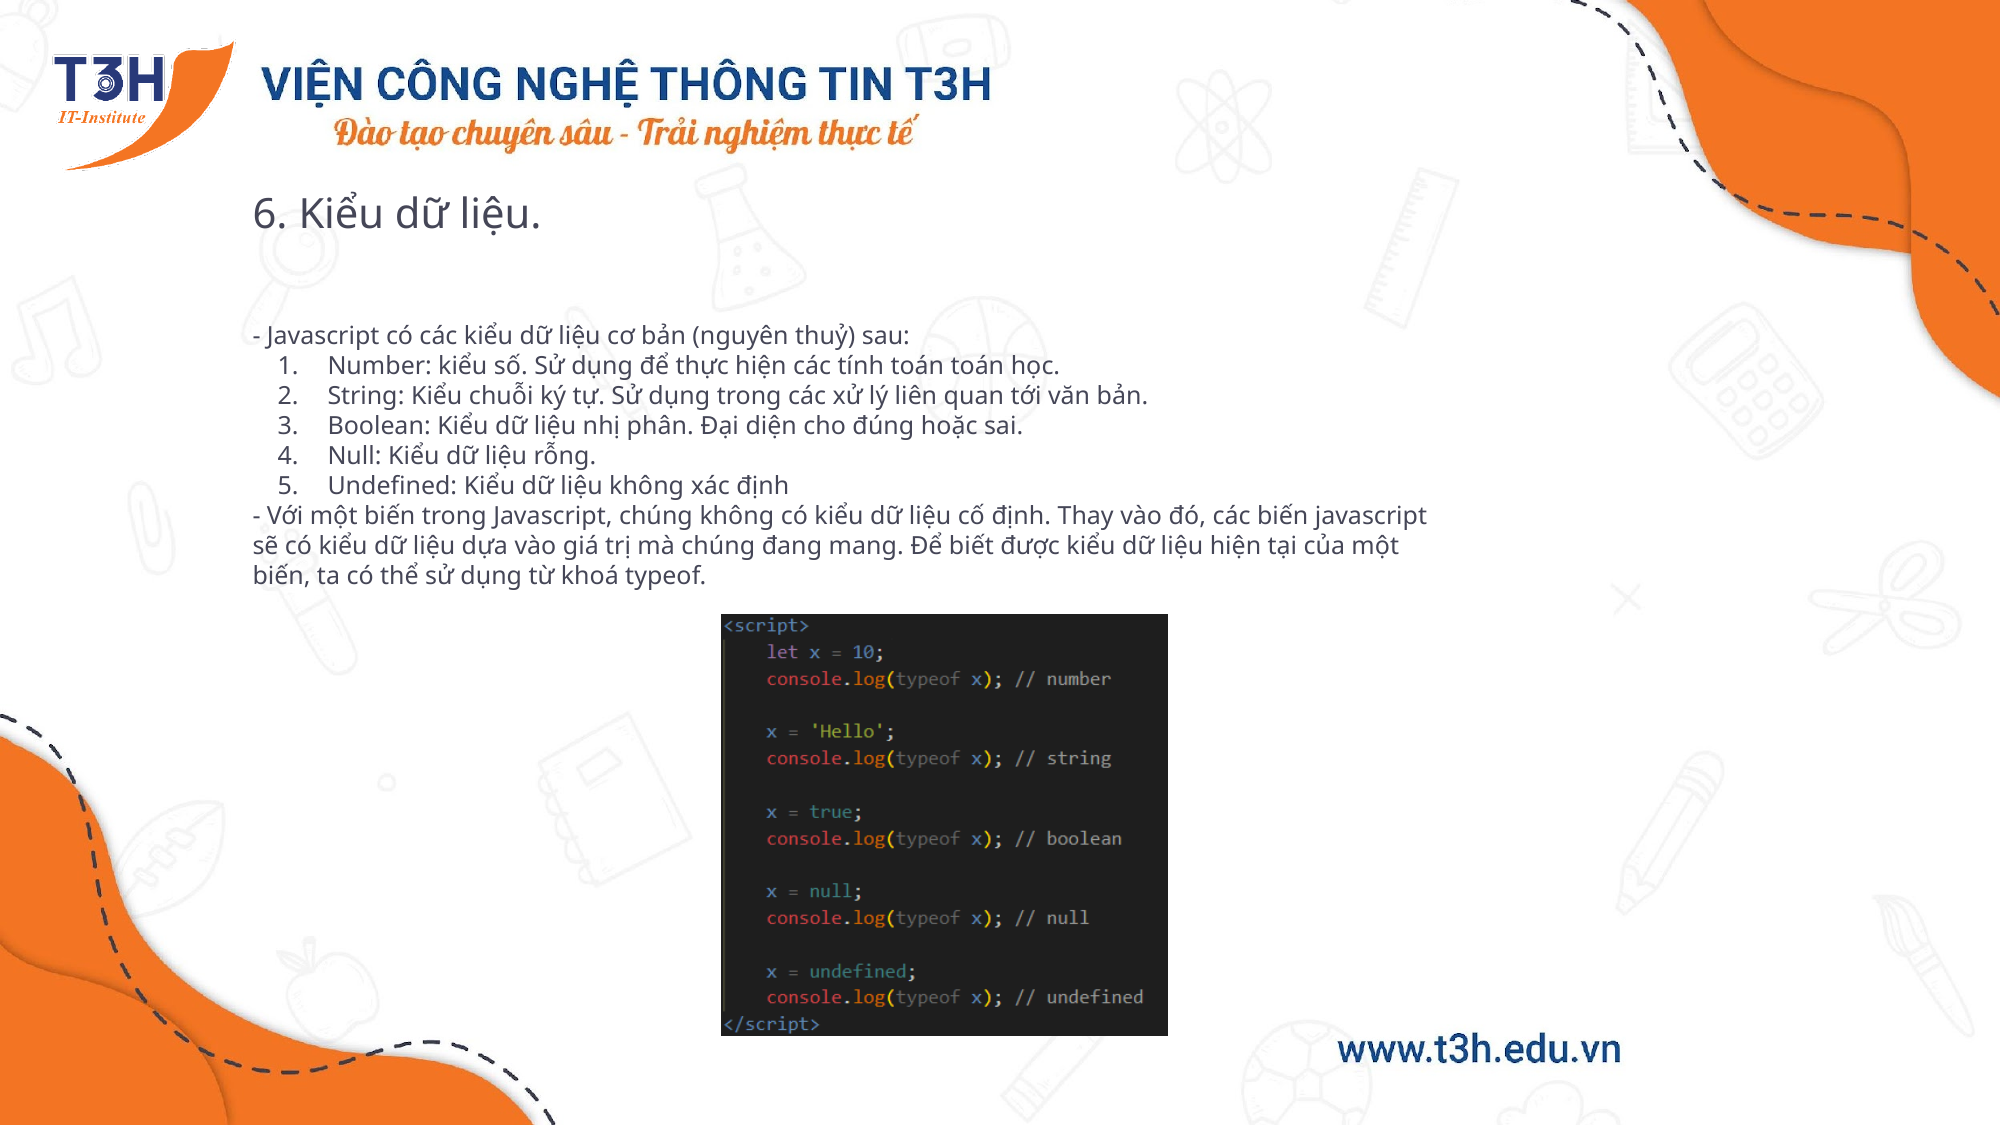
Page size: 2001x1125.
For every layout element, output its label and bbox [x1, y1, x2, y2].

text_box [351, 257, 484, 376]
picture [0, 0, 2000, 1125]
